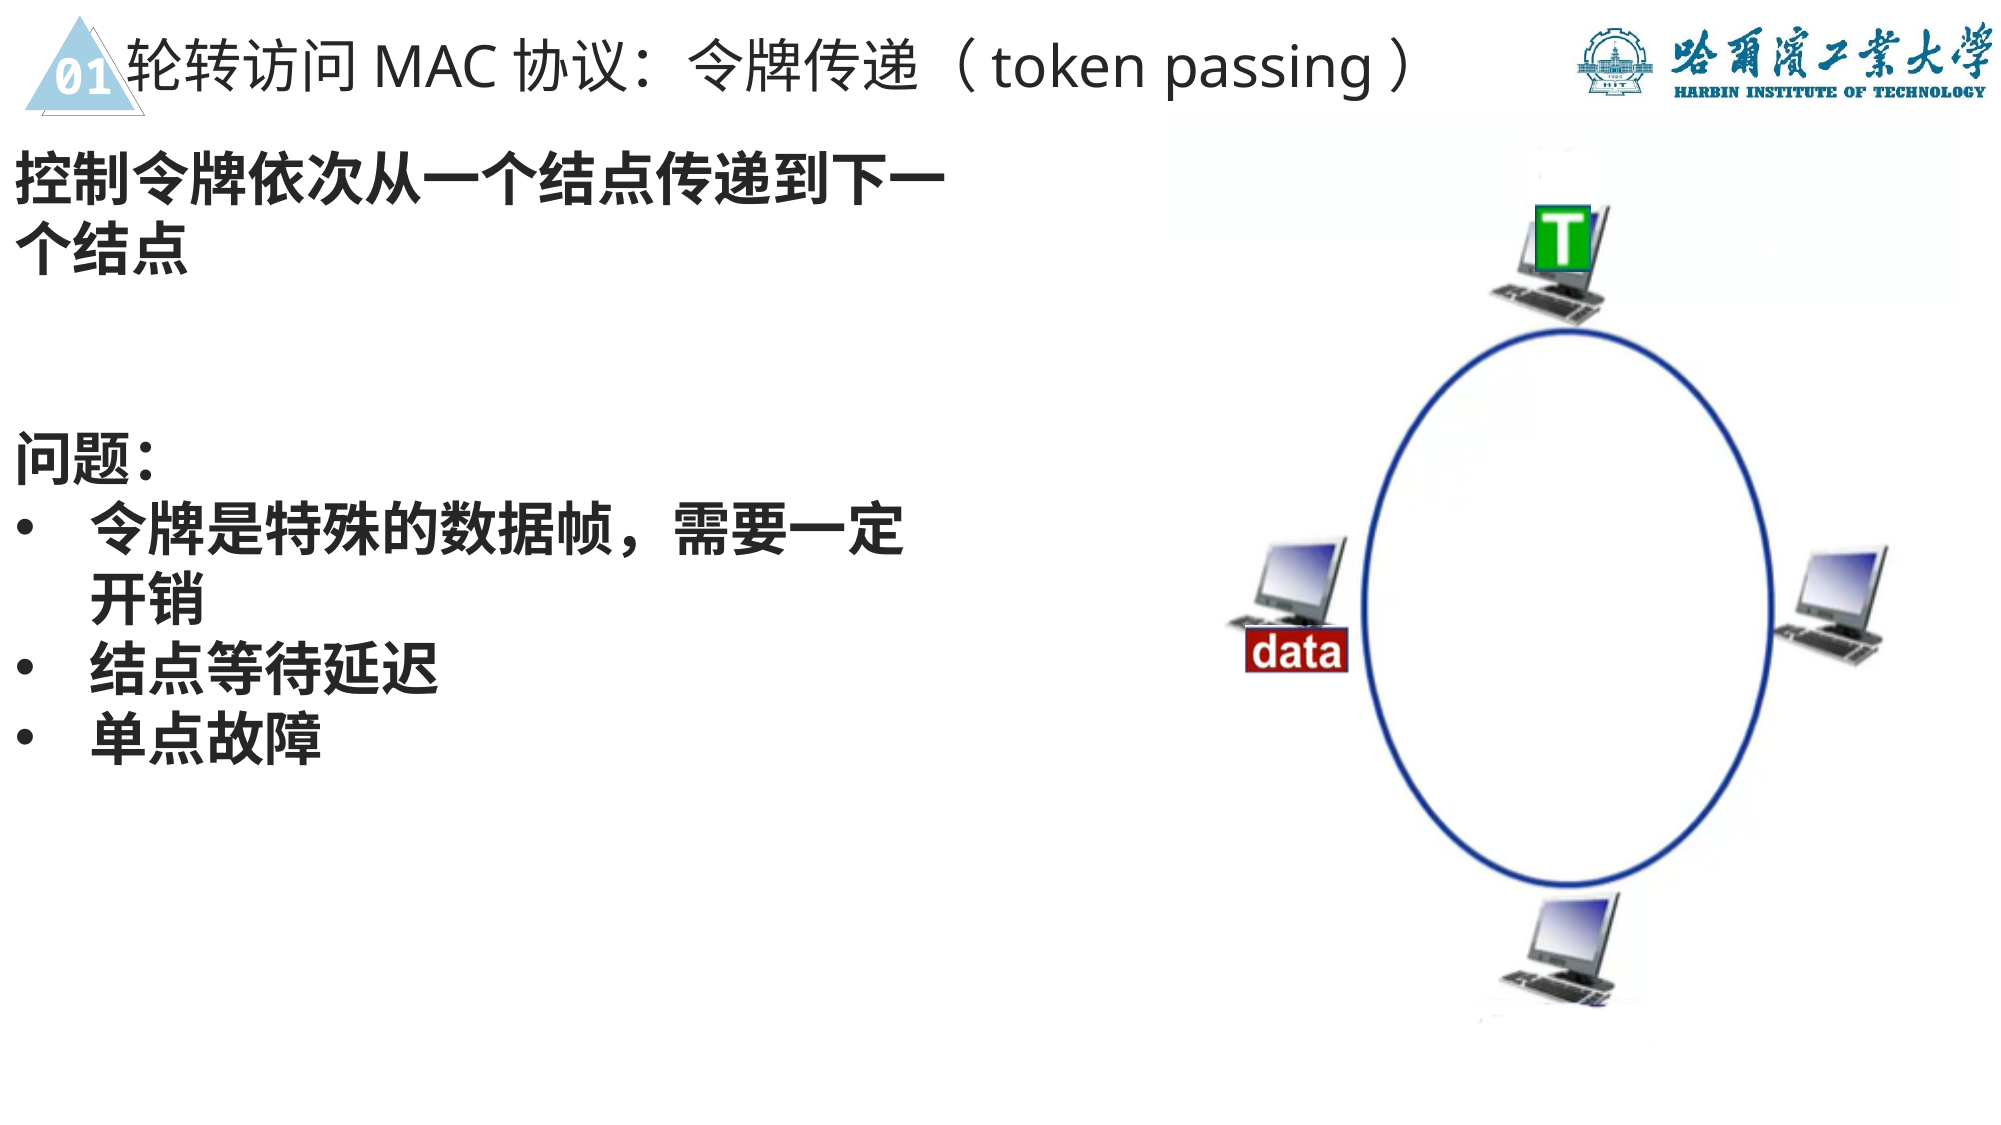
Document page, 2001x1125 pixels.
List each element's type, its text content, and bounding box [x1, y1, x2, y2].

picture [1574, 13, 2000, 109]
text_box 控制令牌依次从一个结点传递到下一个结点 问题： 令牌是特殊的数据帧，需要一定开销 结点等待延迟 单点故障 [0, 134, 974, 850]
picture [1167, 115, 1958, 1078]
text_box 轮转访问MAC协议：令牌传递（token passing） [125, 5, 1575, 122]
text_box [24, 15, 145, 116]
